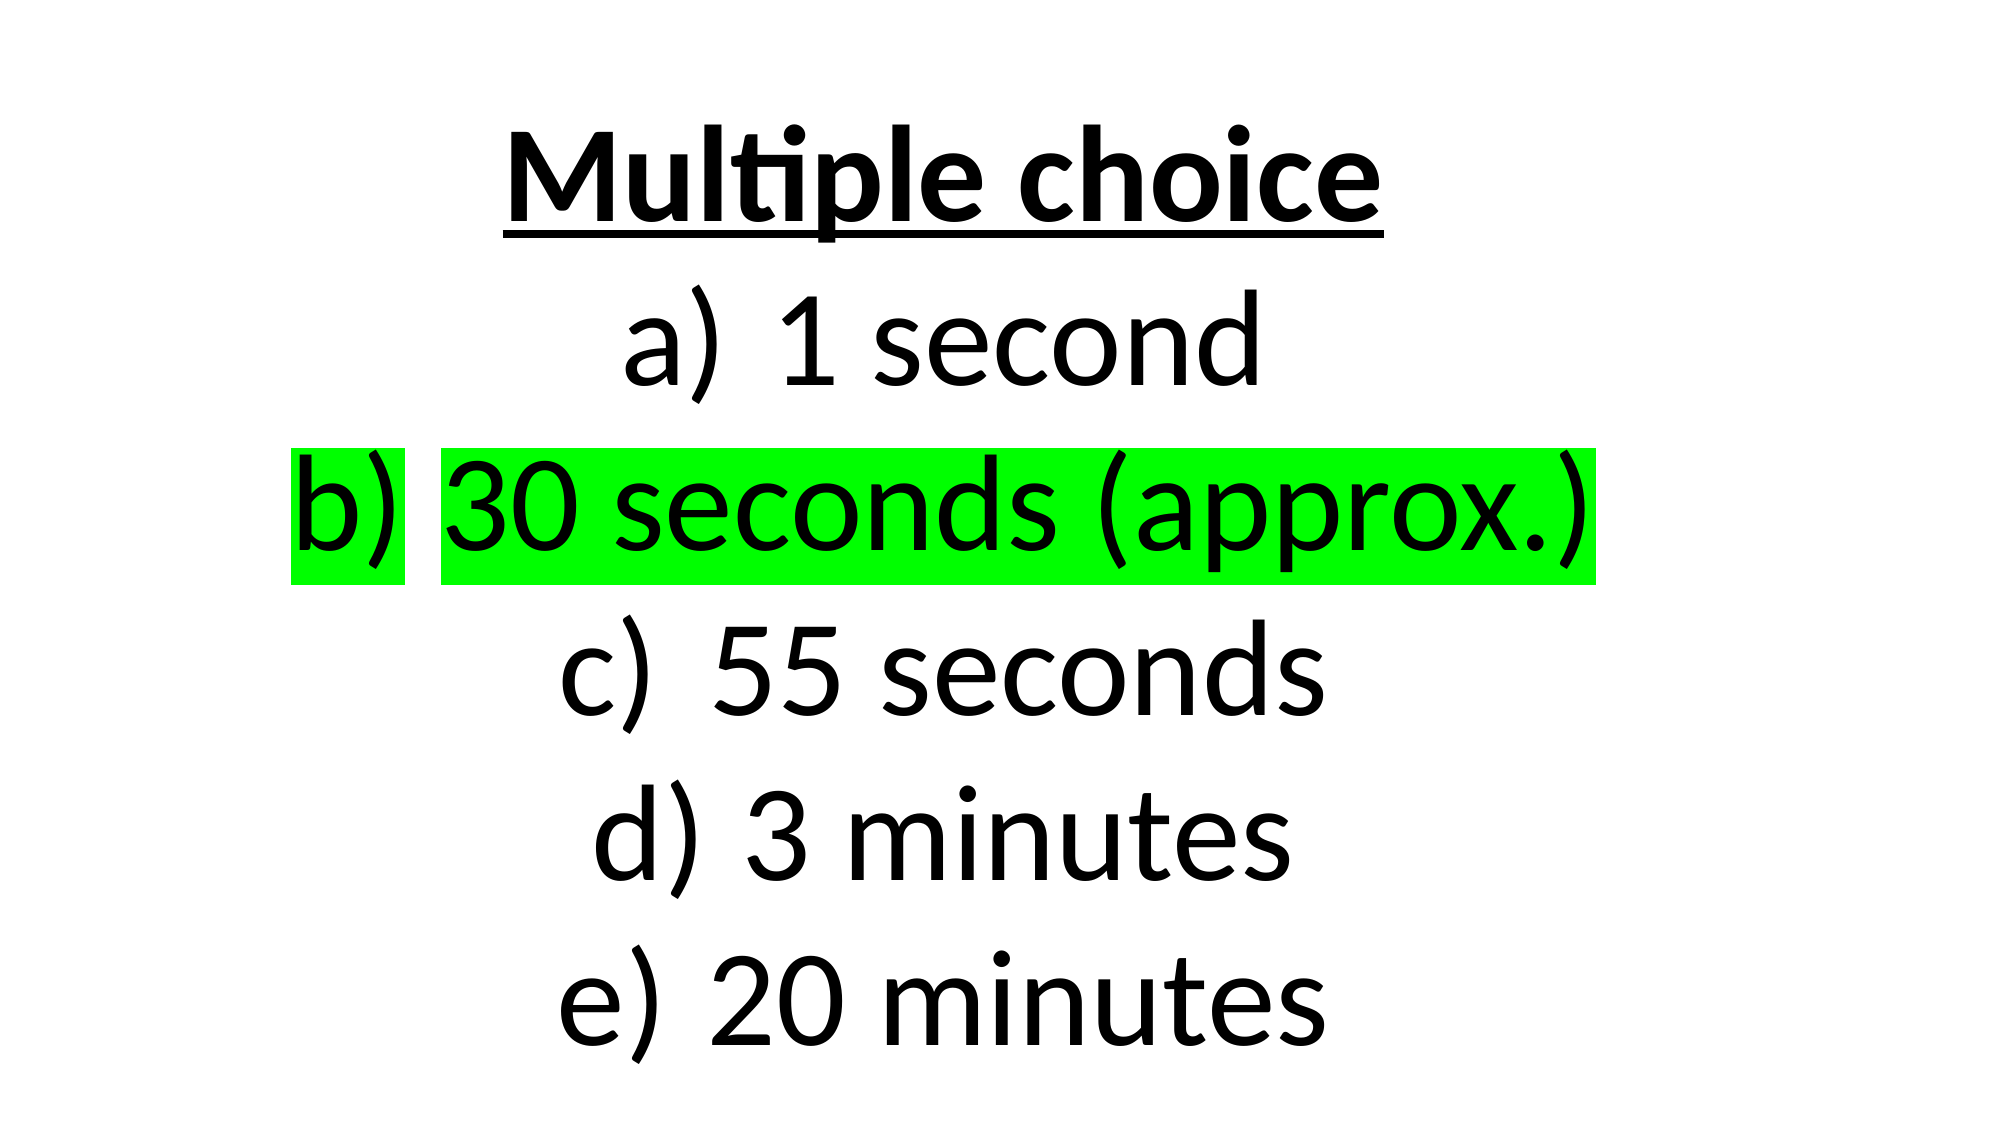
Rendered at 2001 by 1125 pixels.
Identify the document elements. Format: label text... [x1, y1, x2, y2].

text_box Multiple choice 1 second 30 seconds (approx.) 55 seconds 3 minutes 20 minutes [275, 76, 1611, 1081]
